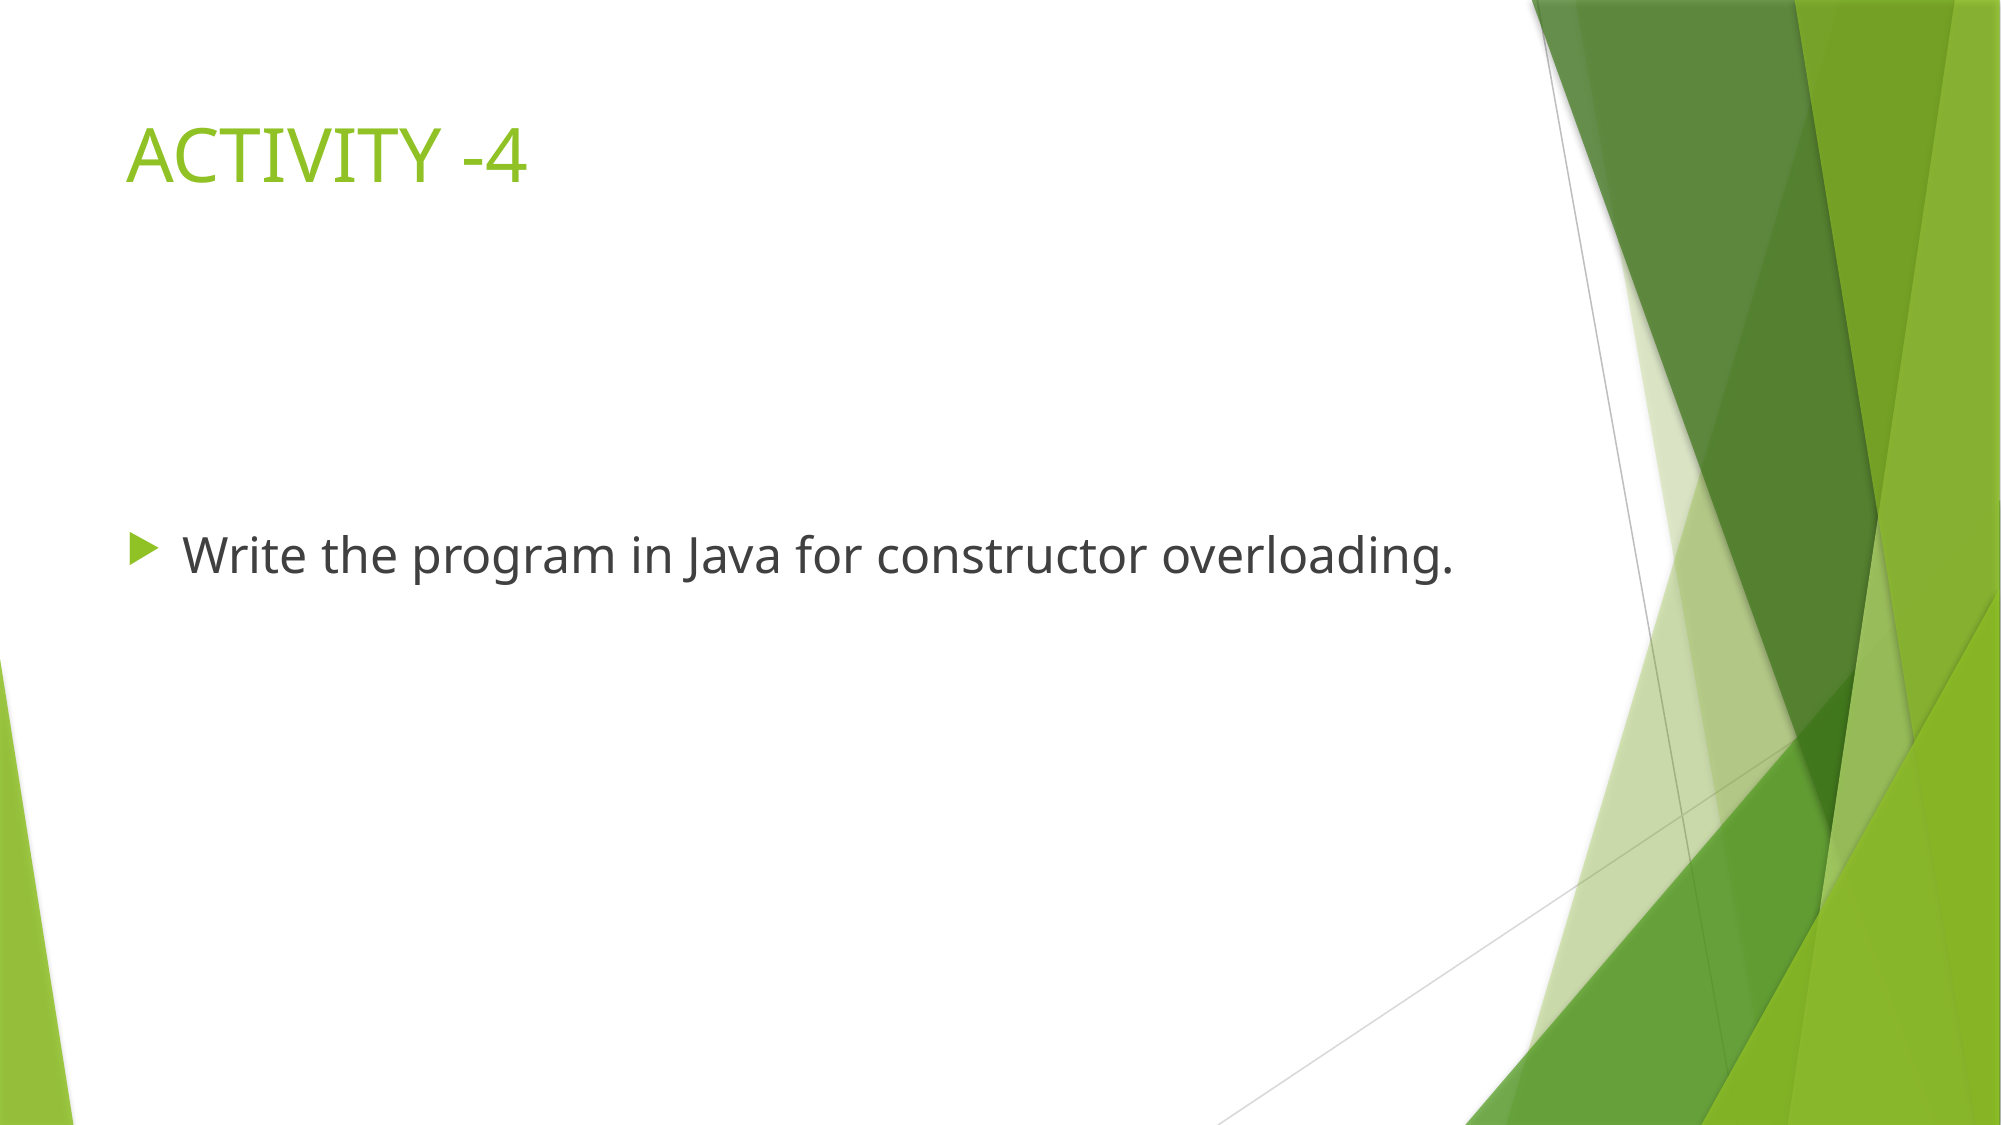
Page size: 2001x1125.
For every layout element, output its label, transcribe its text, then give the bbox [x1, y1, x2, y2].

title ACTIVITY -4 [111, 99, 1522, 317]
list Write the program in Java for constructor overloading. [111, 354, 1522, 992]
